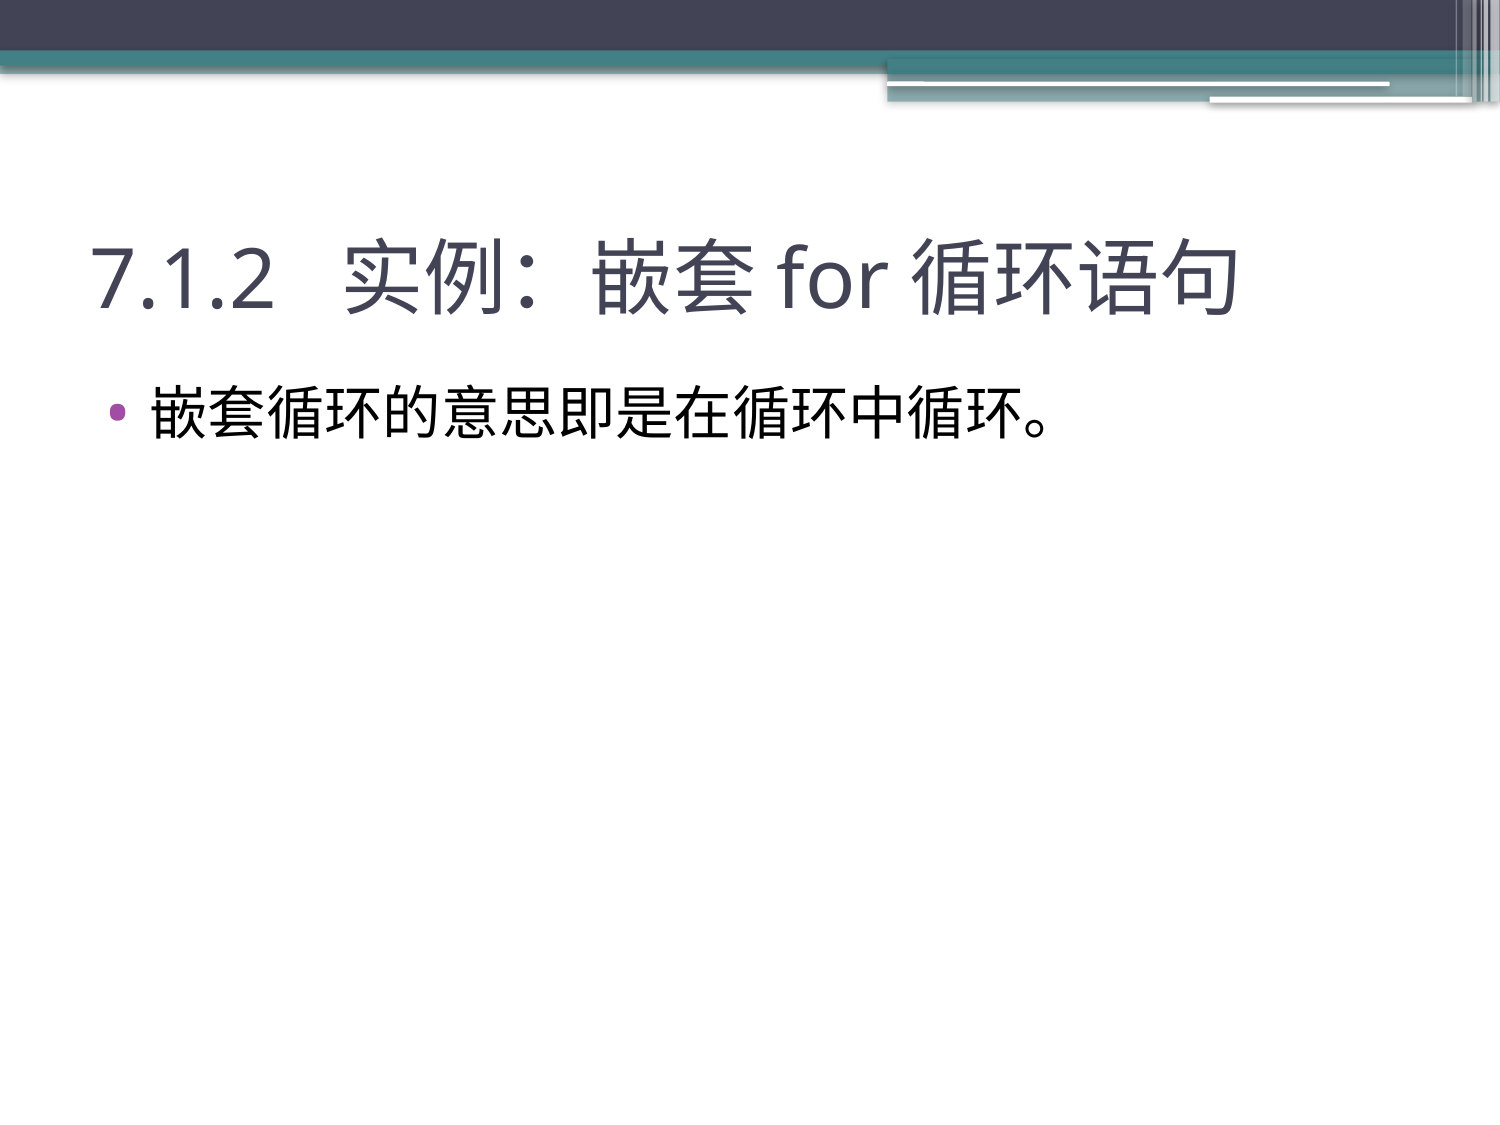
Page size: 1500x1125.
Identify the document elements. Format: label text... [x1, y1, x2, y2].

list 嵌套循环的意思即是在循环中循环。 [75, 368, 1425, 1079]
title 7.1.2 实例：嵌套for循环语句 [75, 187, 1425, 363]
